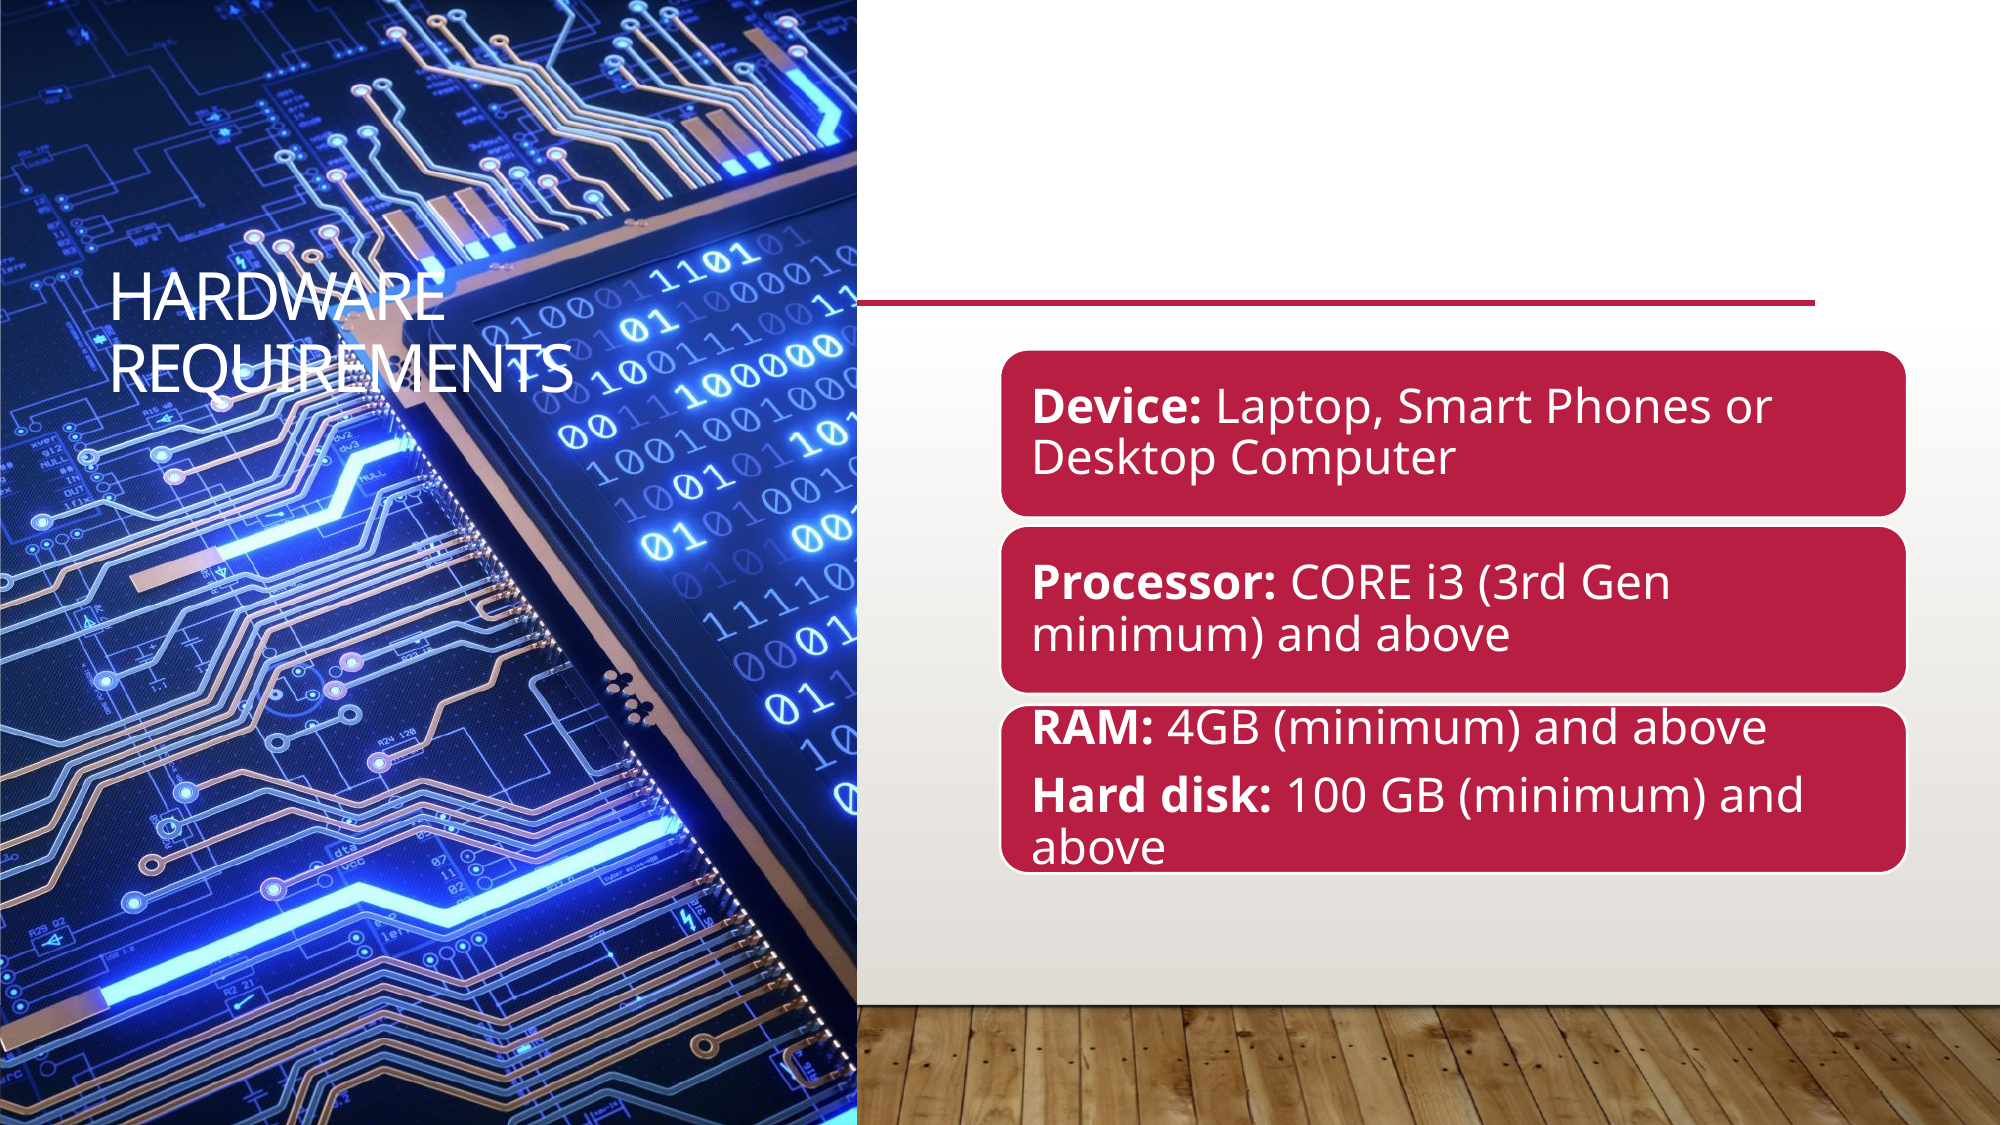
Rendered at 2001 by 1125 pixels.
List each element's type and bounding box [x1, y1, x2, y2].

picture [0, 0, 2000, 1125]
list [999, 254, 1908, 966]
